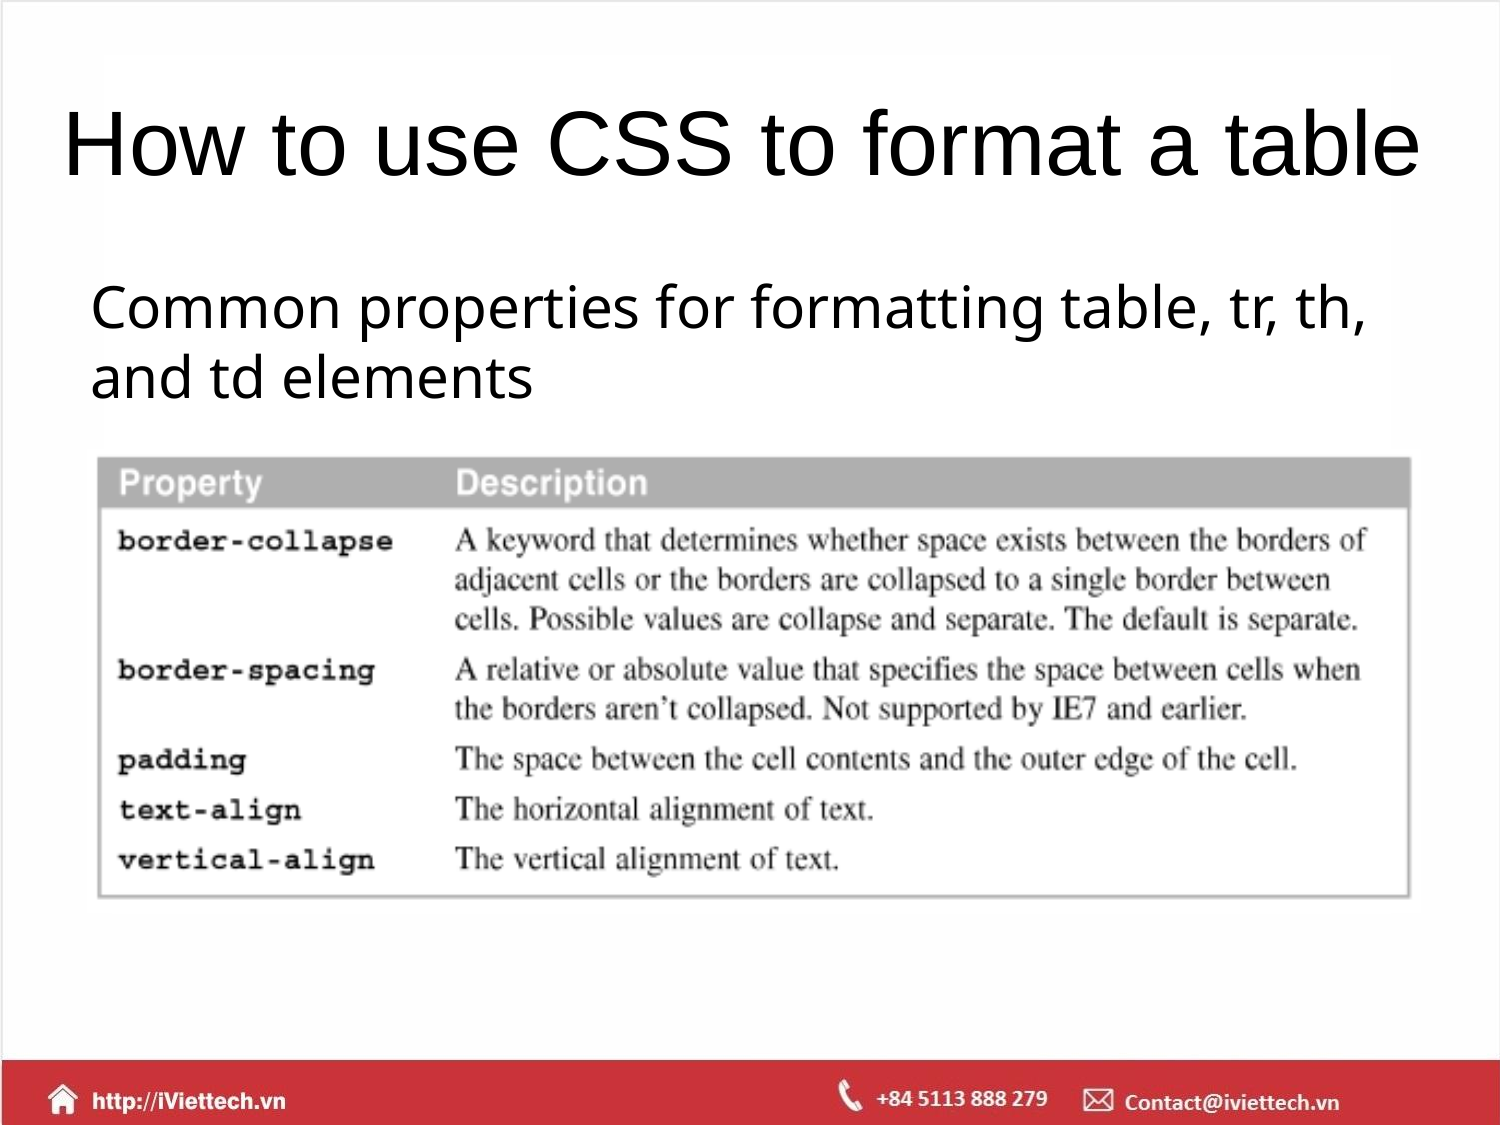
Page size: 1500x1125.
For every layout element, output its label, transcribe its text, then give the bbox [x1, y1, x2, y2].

title How to use CSS to format a table [12, 45, 1475, 233]
picture [0, 0, 1500, 1125]
list Common properties for formatting table, tr, th, and td elements [75, 262, 1425, 1005]
